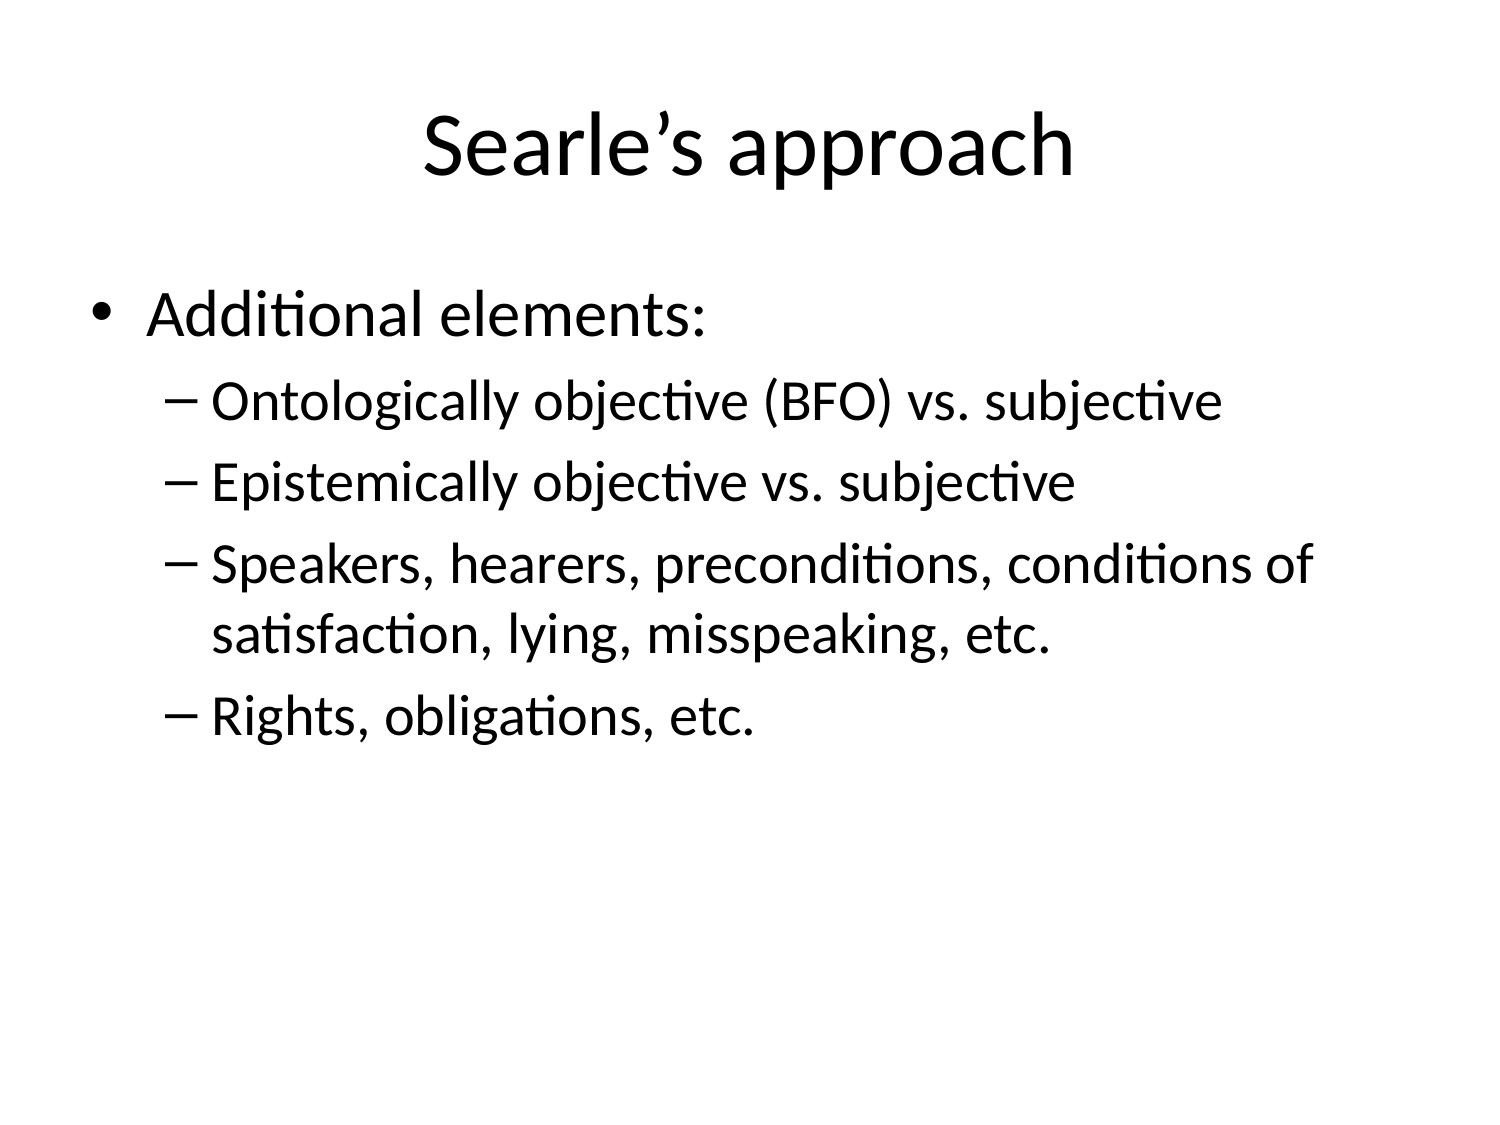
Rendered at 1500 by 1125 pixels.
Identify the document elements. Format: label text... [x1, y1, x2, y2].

list Additional elements: Ontologically objective (BFO) vs. subjective Epistemically objective vs. subjective Speakers, hearers, preconditions, conditions of satisfaction, lying, misspeaking, etc. Rights, obligations, etc. [75, 262, 1425, 1005]
title Searle’s approach [75, 45, 1425, 233]
